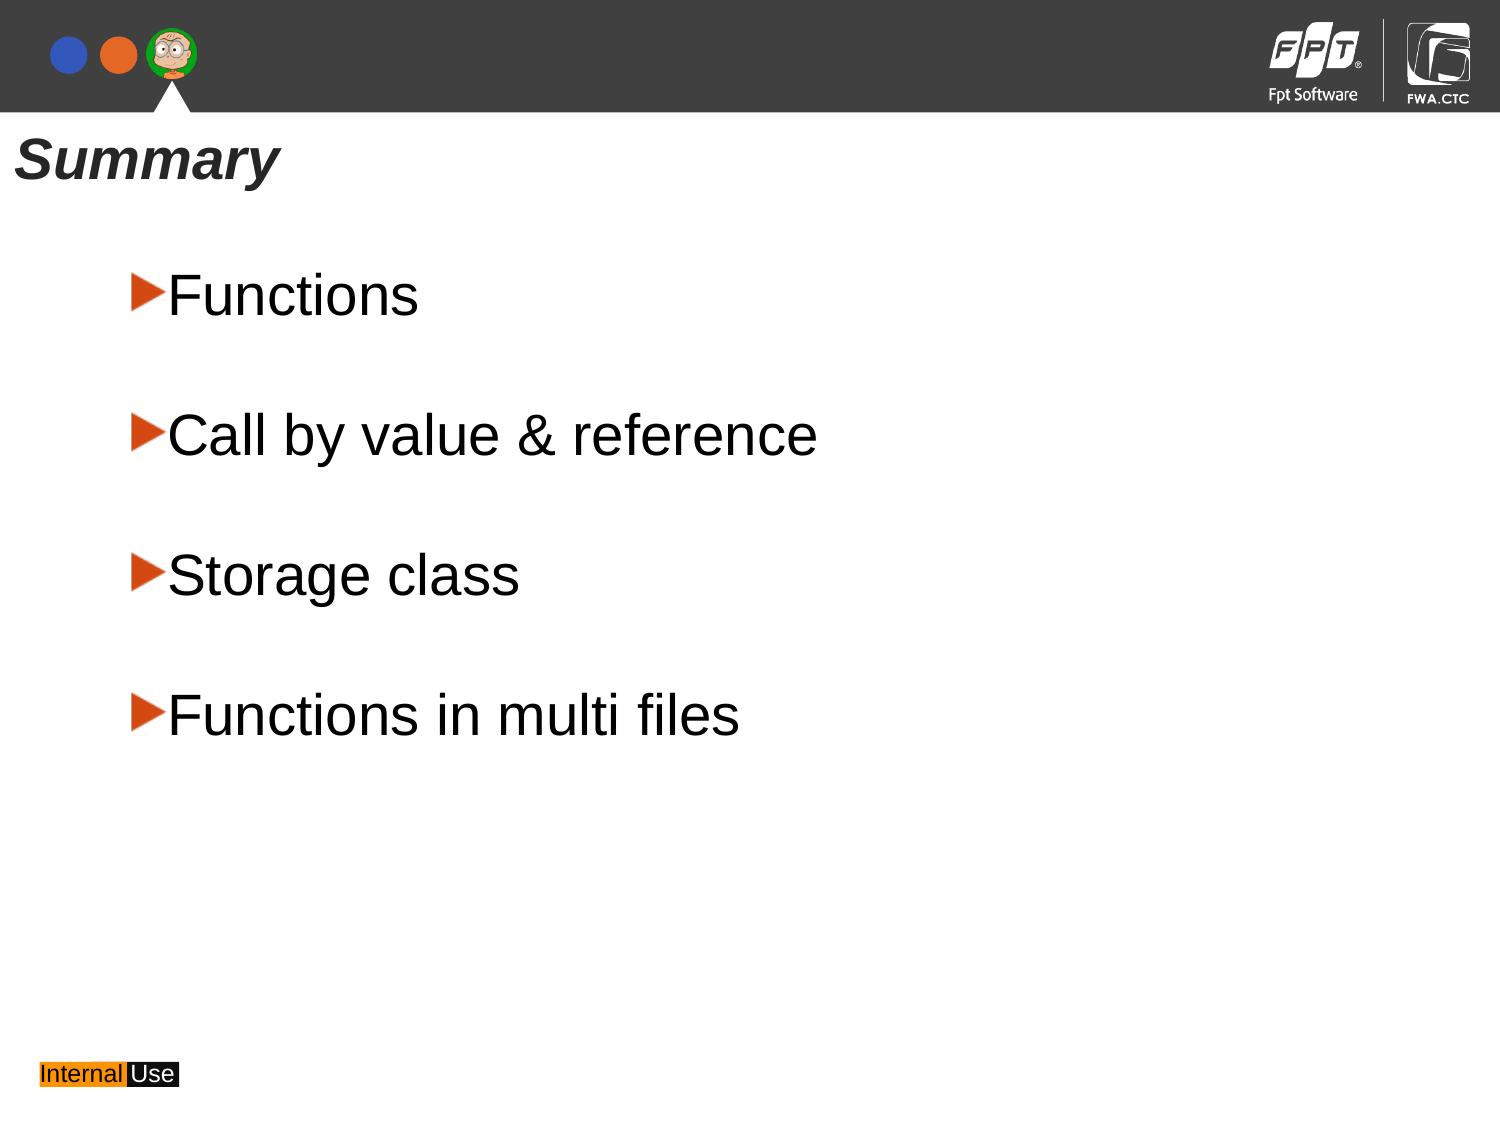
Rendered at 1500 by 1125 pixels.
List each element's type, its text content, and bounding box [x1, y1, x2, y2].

text_box Functions Call by value & reference Storage class Functions in multi files [116, 249, 835, 755]
text_box Summary [0, 113, 1430, 199]
picture [130, 551, 168, 593]
picture [146, 28, 197, 79]
picture [130, 271, 168, 313]
picture [130, 691, 168, 733]
picture [130, 411, 168, 453]
picture [1262, 12, 1488, 125]
